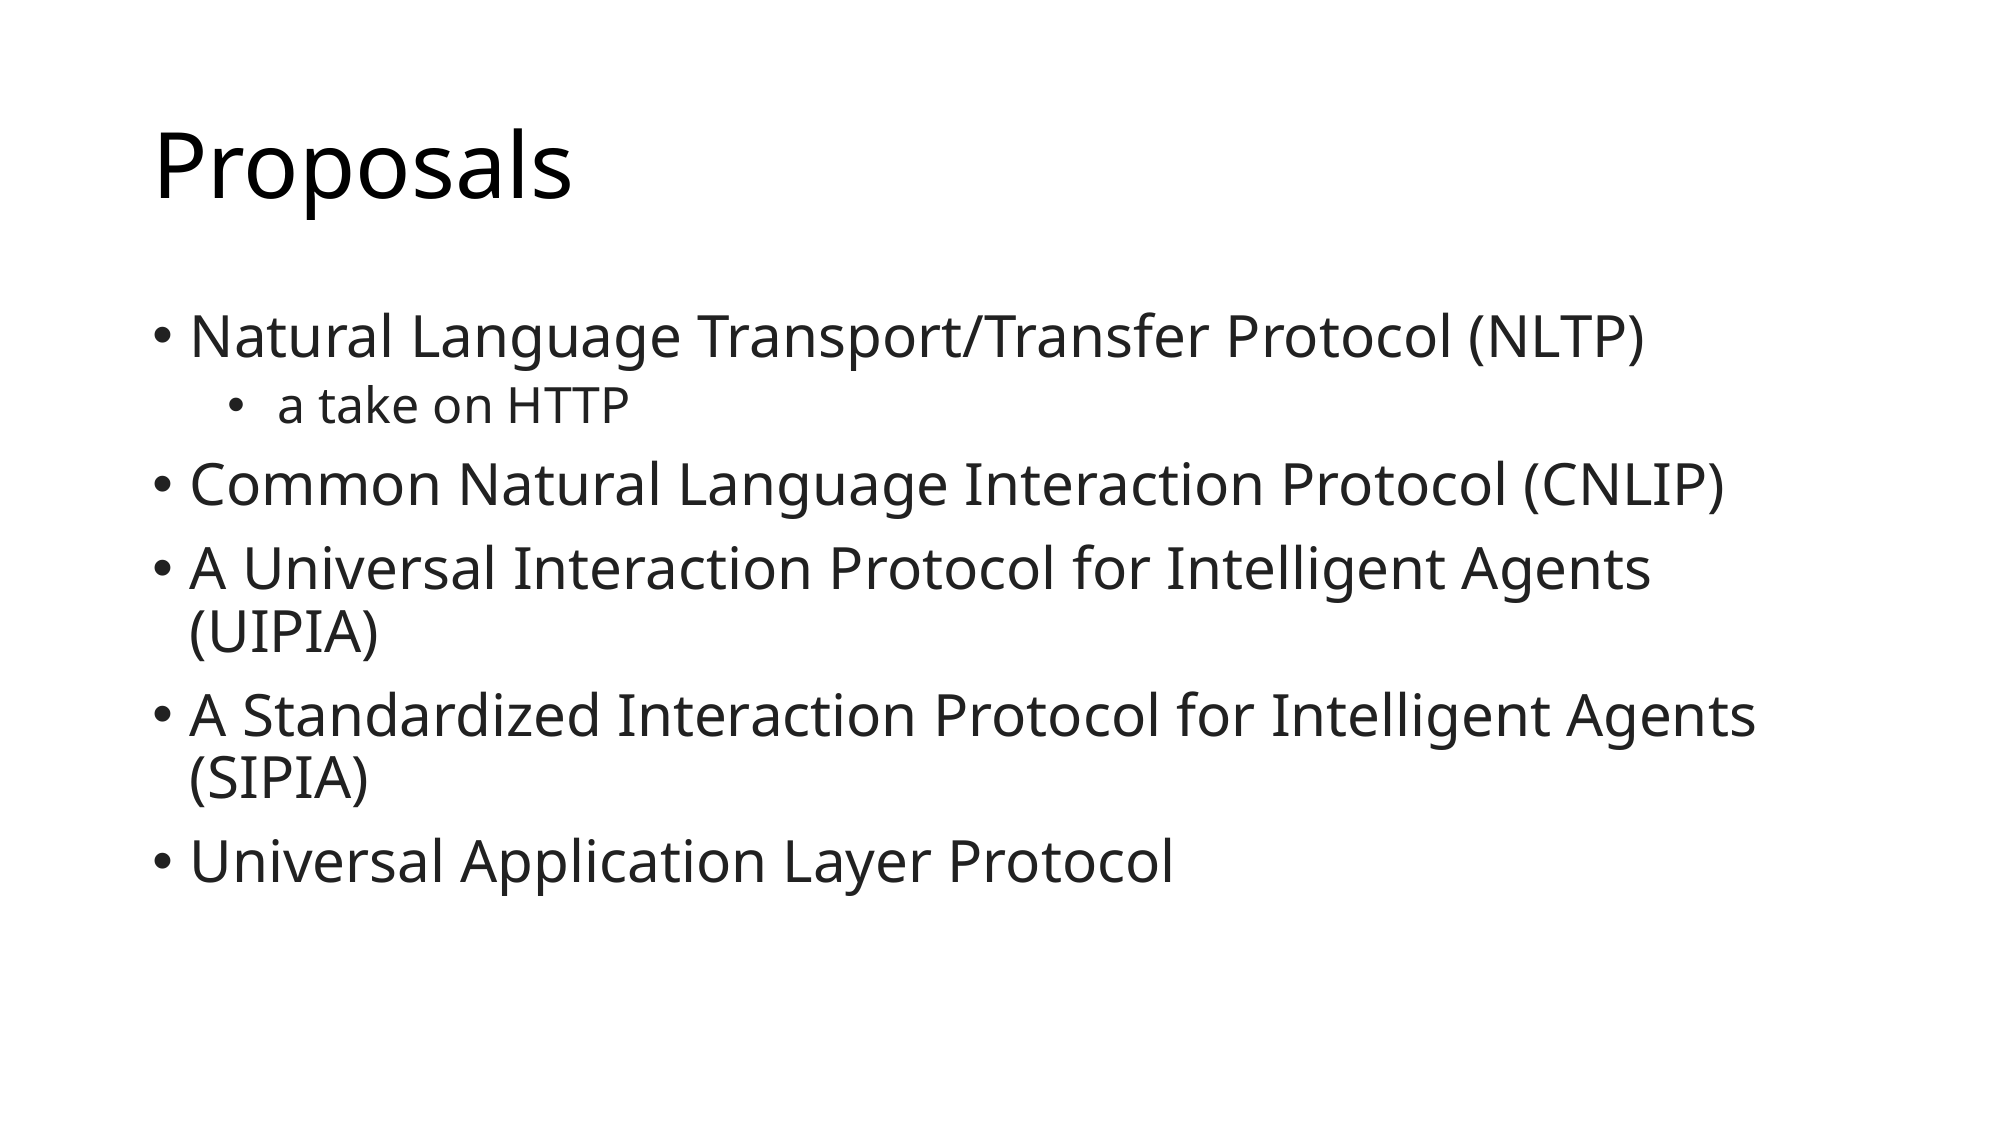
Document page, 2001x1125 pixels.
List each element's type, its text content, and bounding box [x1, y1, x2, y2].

list Natural Language Transport/Transfer Protocol (NLTP) a take on HTTP Common Natural Language Interaction Protocol (CNLIP) A Universal Interaction Protocol for Intelligent Agents (UIPIA) A Standardized Interaction Protocol for Intelligent Agents (SIPIA) Universal Application Layer Protocol [137, 299, 1863, 1014]
title Proposals [137, 59, 1863, 278]
